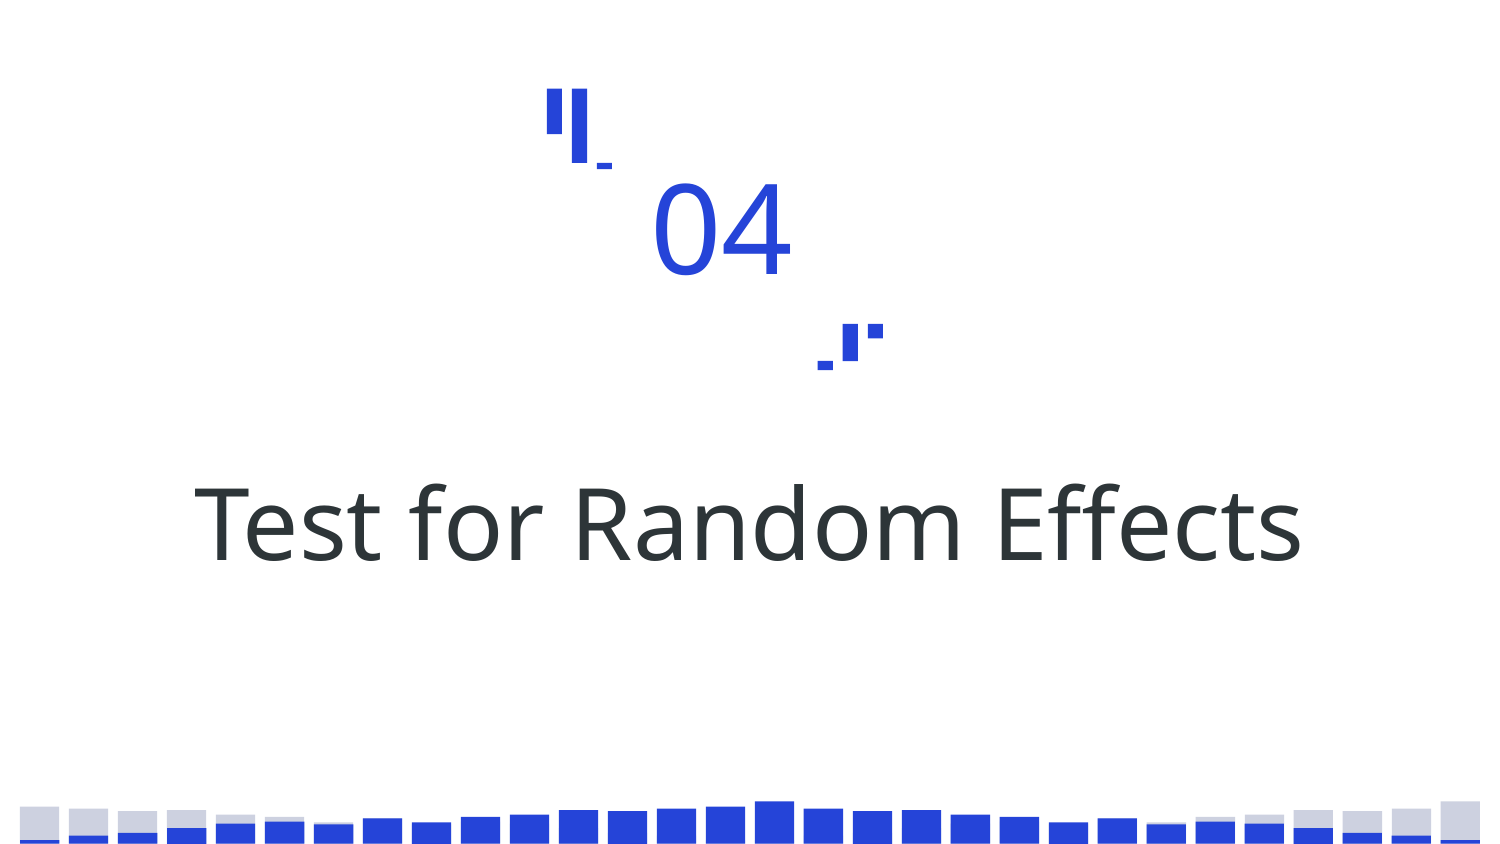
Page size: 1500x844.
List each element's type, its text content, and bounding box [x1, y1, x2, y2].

title Test for Random Effects [116, 347, 1383, 596]
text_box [817, 323, 884, 371]
title 04 [586, 88, 858, 361]
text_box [546, 88, 613, 170]
